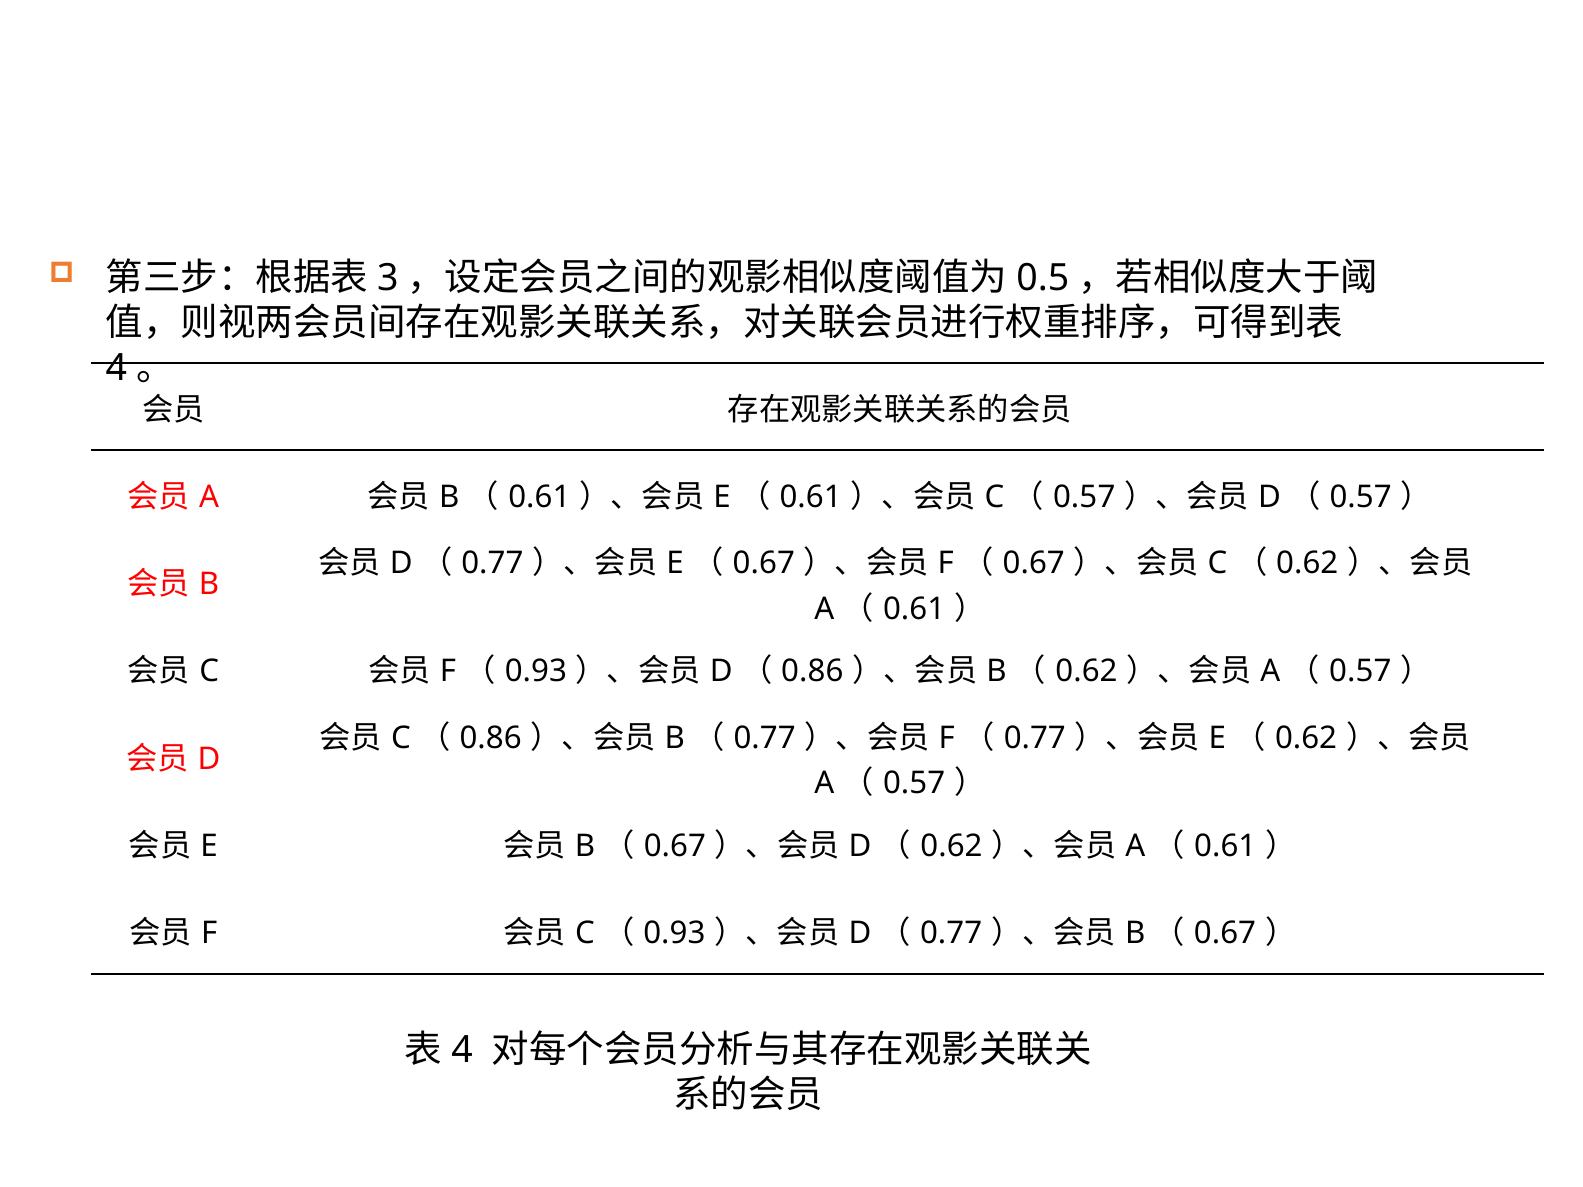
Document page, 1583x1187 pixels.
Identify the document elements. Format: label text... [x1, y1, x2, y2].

text_box 第三步：根据表3，设定会员之间的观影相似度阈值为0.5，若相似度大于阈值，则视两会员间存在观影关联关系，对关联会员进行权重排序，可得到表4。 [37, 247, 1420, 354]
text_box 表4 对每个会员分析与其存在观影关联关系的会员 [389, 1018, 1107, 1121]
table_cell 会员B [91, 537, 256, 625]
table_cell 会员F [91, 887, 256, 973]
table_cell 会员B（0.67）、会员D（0.62）、会员A（0.61） [256, 799, 1544, 887]
table_cell 会员D [91, 712, 256, 799]
table_cell 会员D（0.77）、会员E（0.67）、会员F（0.67）、会员C（0.62）、会员A（0.61） [256, 537, 1544, 625]
table_header 会员 [91, 364, 256, 449]
table_header 存在观影关联关系的会员 [256, 364, 1544, 449]
table_cell 会员E [91, 799, 256, 887]
table_cell 会员C（0.86）、会员B（0.77）、会员F（0.77）、会员E（0.62）、会员A（0.57） [256, 712, 1544, 799]
table_cell 会员C（0.93）、会员D（0.77）、会员B（0.67） [256, 887, 1544, 973]
table_cell 会员A [91, 451, 256, 537]
table_cell 会员C [91, 625, 256, 712]
table_cell 会员F（0.93）、会员D（0.86）、会员B（0.62）、会员A（0.57） [256, 625, 1544, 712]
table_cell 会员B（0.61）、会员E（0.61）、会员C（0.57）、会员D（0.57） [256, 451, 1544, 537]
